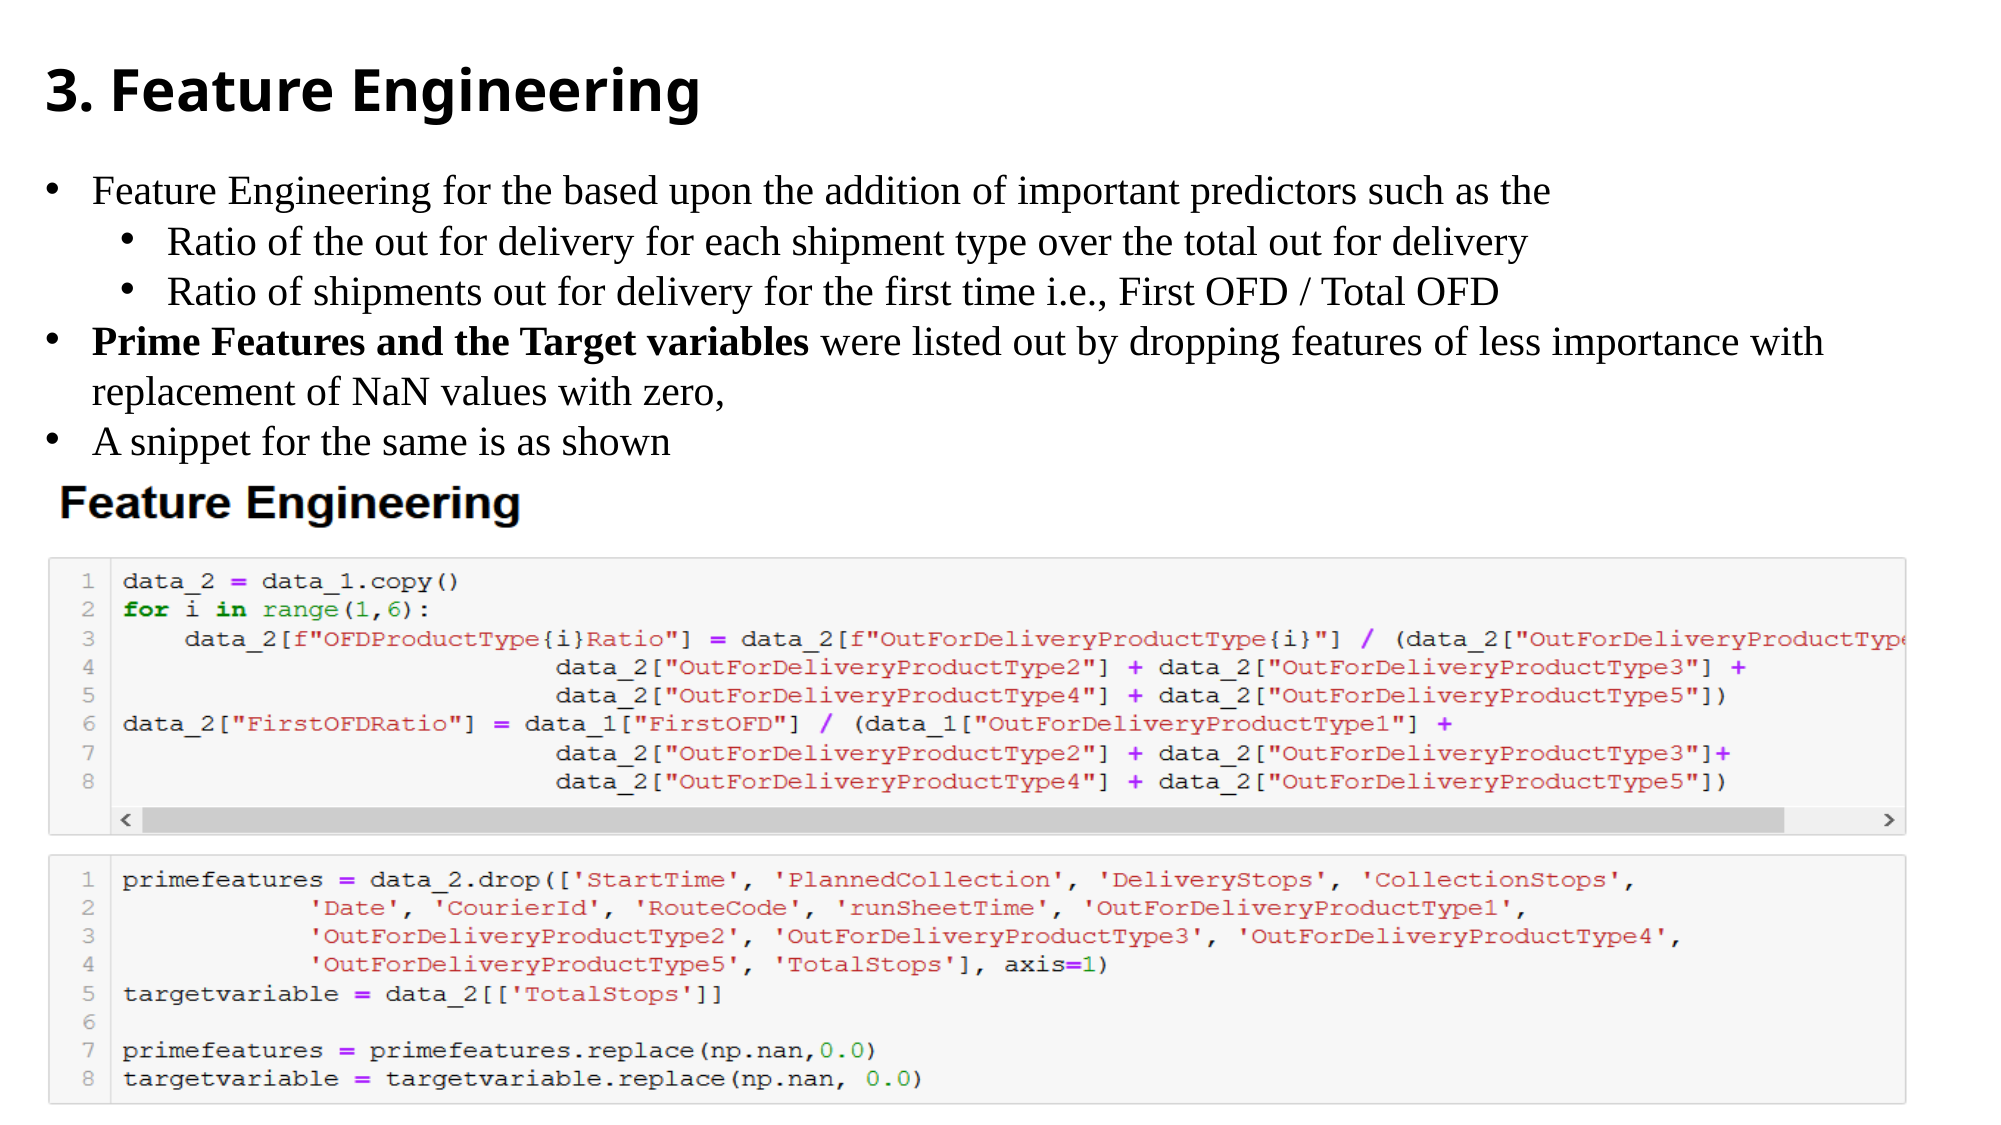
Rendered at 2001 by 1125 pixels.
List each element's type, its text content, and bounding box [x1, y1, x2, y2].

text_box Feature Engineering for the based upon the addition of important predictors such as the Ratio of the out for delivery for each shipment type over the total out for delivery Ratio of shipments out for delivery for the first time i.e., First OFD / Total OFD Prime Features and the Target variables were listed out by dropping features of less importance with replacement of NaN values with zero, A snippet for the same is as shown [30, 156, 1979, 471]
picture [44, 474, 1917, 1114]
text_box 3. Feature Engineering [30, 45, 1778, 131]
